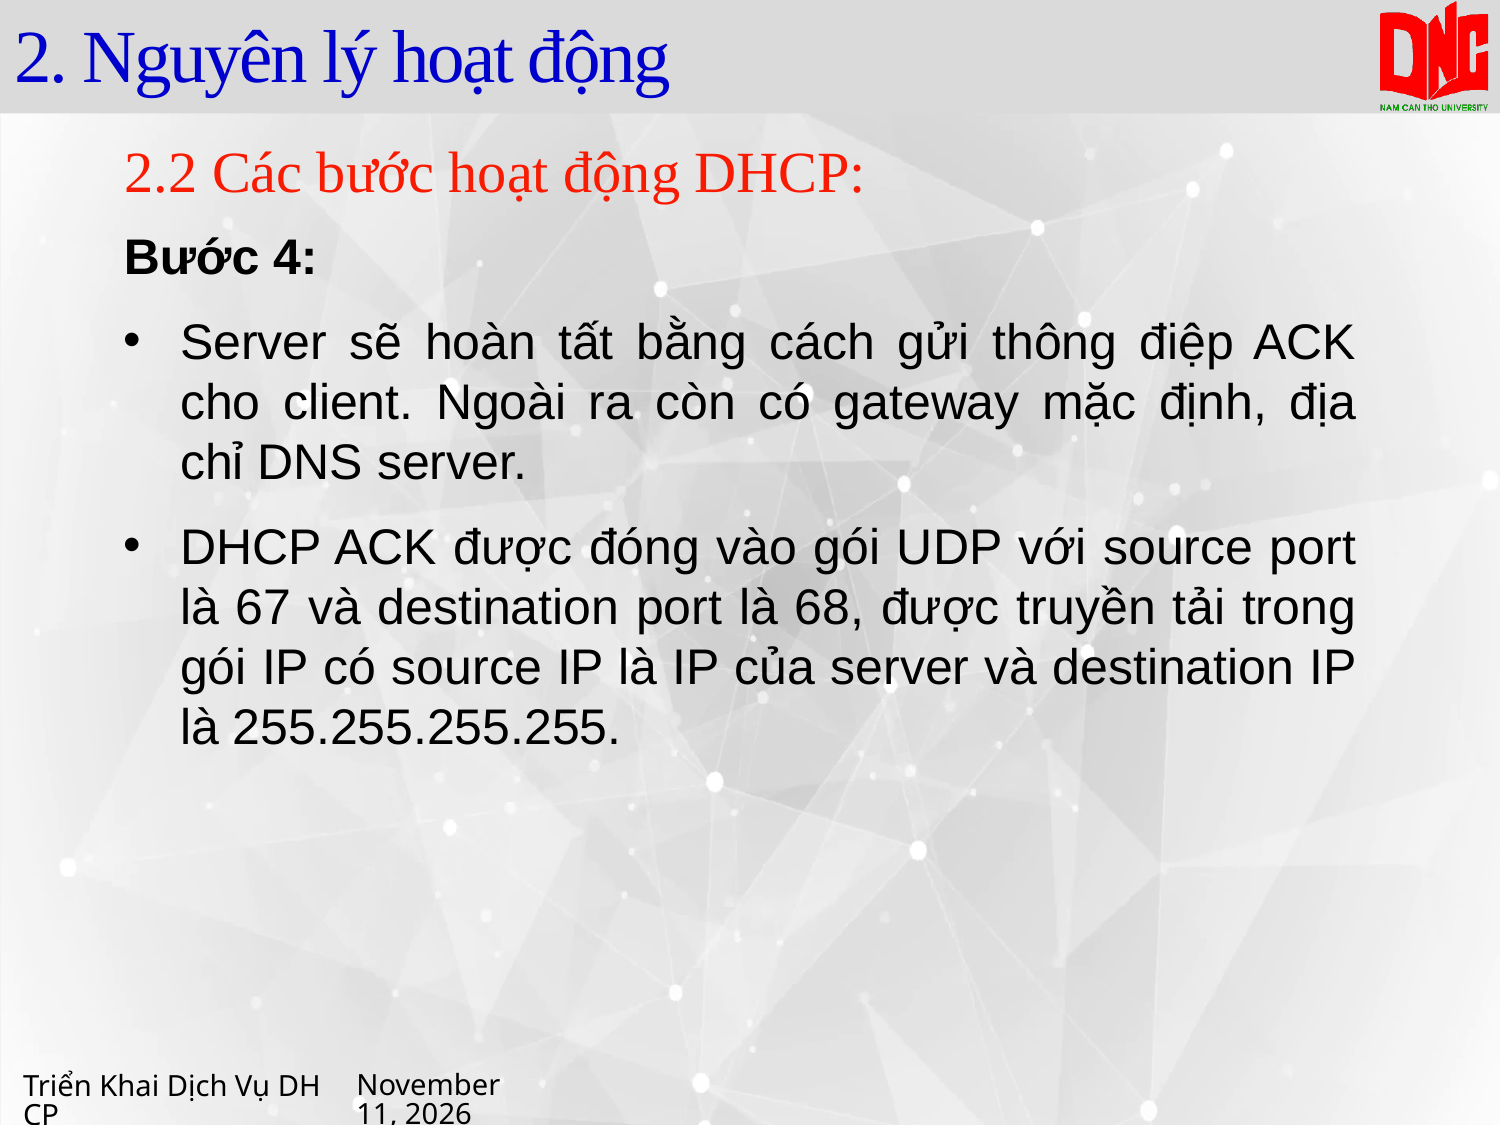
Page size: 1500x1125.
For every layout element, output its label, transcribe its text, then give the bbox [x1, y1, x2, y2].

text_box Bước 4: Server sẽ hoàn tất bằng cách gửi thông điệp ACK cho client. Ngoài ra còn có gateway mặc định, địa chỉ DNS server. DHCP ACK được đóng vào gói UDP với source port là 67 và destination port là 68, được truyền tải trong gói IP có source IP là IP của server và destination IP là 255.255.255.255. [109, 216, 1372, 762]
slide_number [342, 1059, 537, 1113]
title 2. Nguyên lý hoạt động [0, 1, 1345, 114]
subtitle 2.2 Các bước hoạt động DHCP: [109, 128, 1184, 217]
footer Triển Khai Dịch Vụ DHCP [8, 1059, 342, 1113]
picture [1378, 0, 1489, 111]
picture [1, 114, 1500, 1125]
